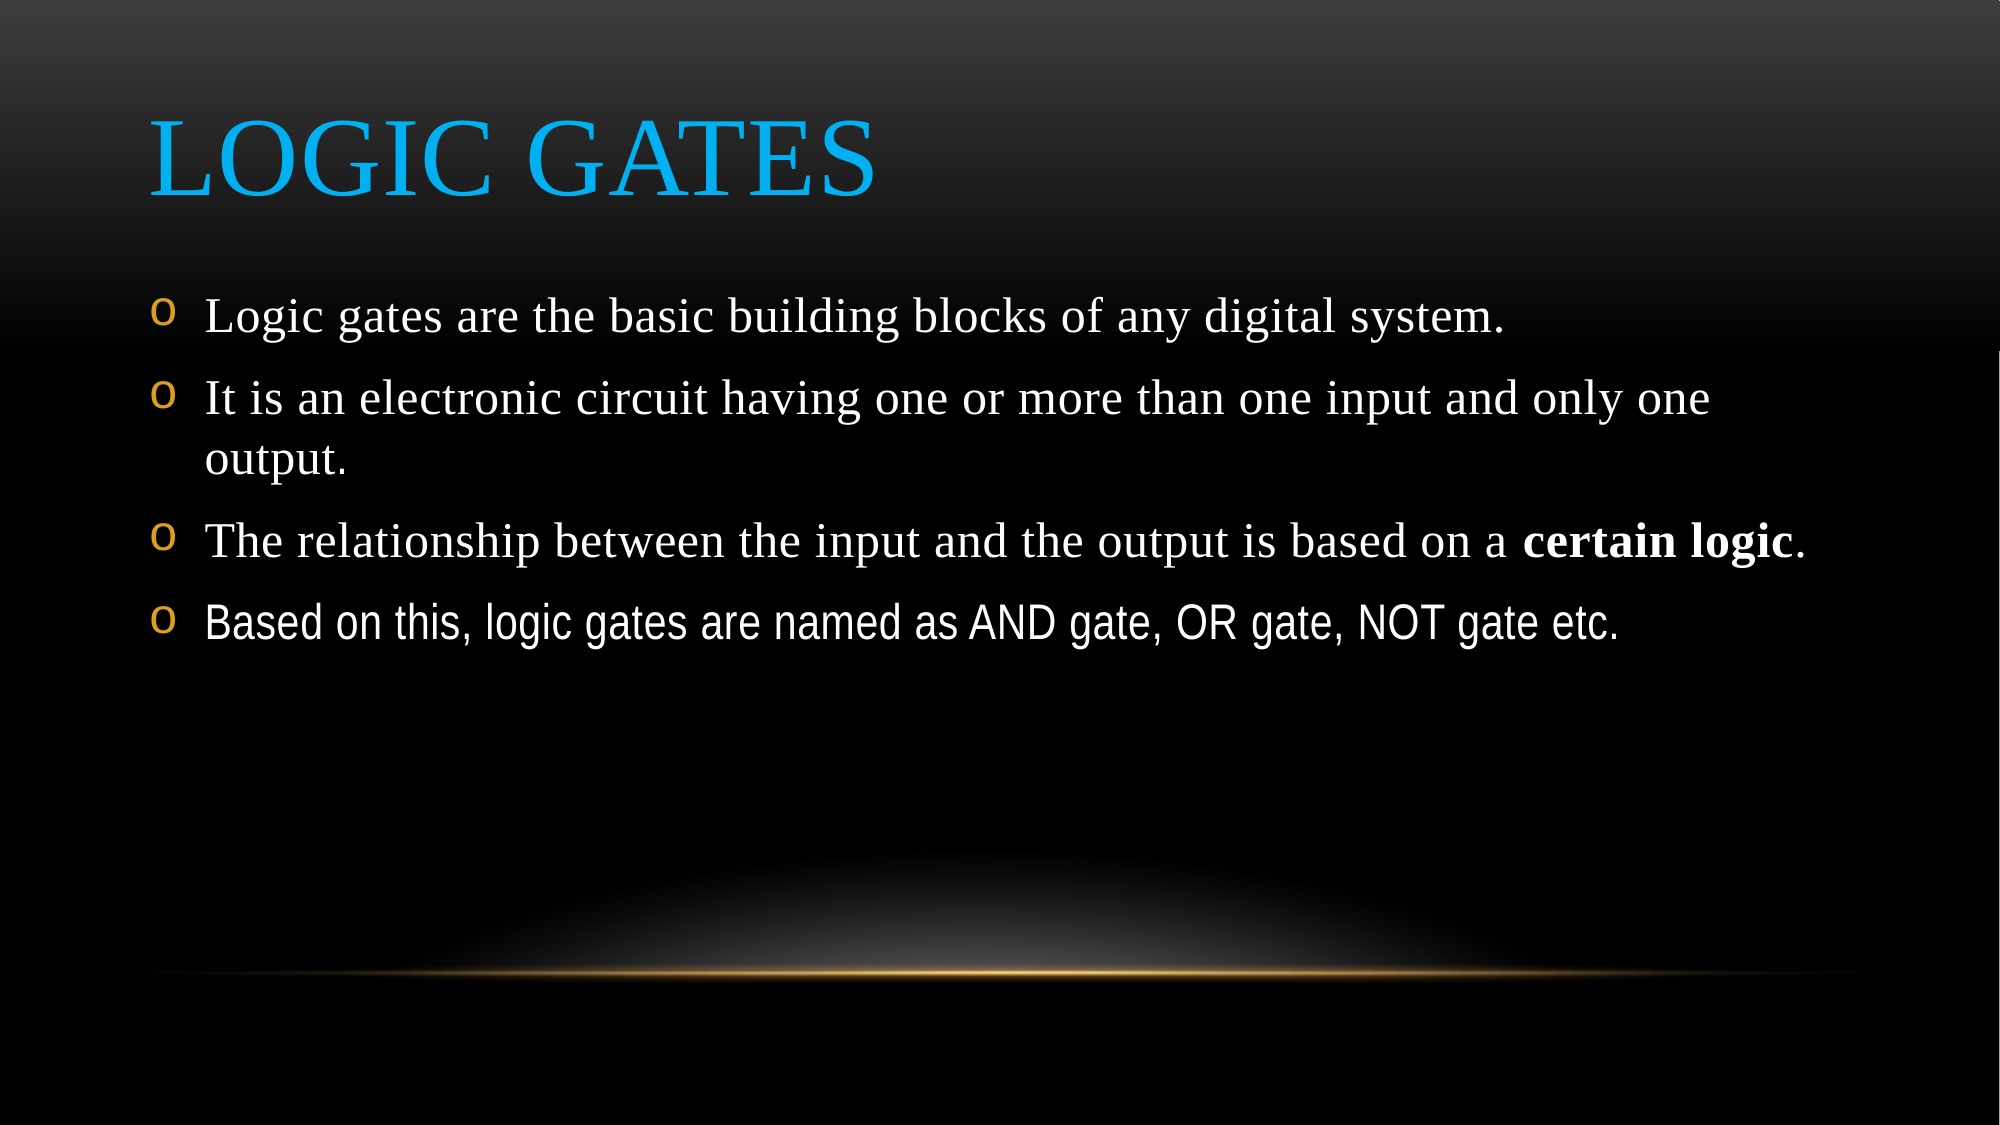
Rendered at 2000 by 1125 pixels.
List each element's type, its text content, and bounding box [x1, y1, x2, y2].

list Logic gates are the basic building blocks of any digital system. It is an electronic circuit having one or more than one input and only one output. The relationship between the input and the output is based on a certain logic. Based on this, logic gates are named as AND gate, OR gate, NOT gate etc. [133, 275, 1867, 1038]
title Logic Gates [133, 45, 1867, 225]
picture [0, 0, 2000, 1125]
